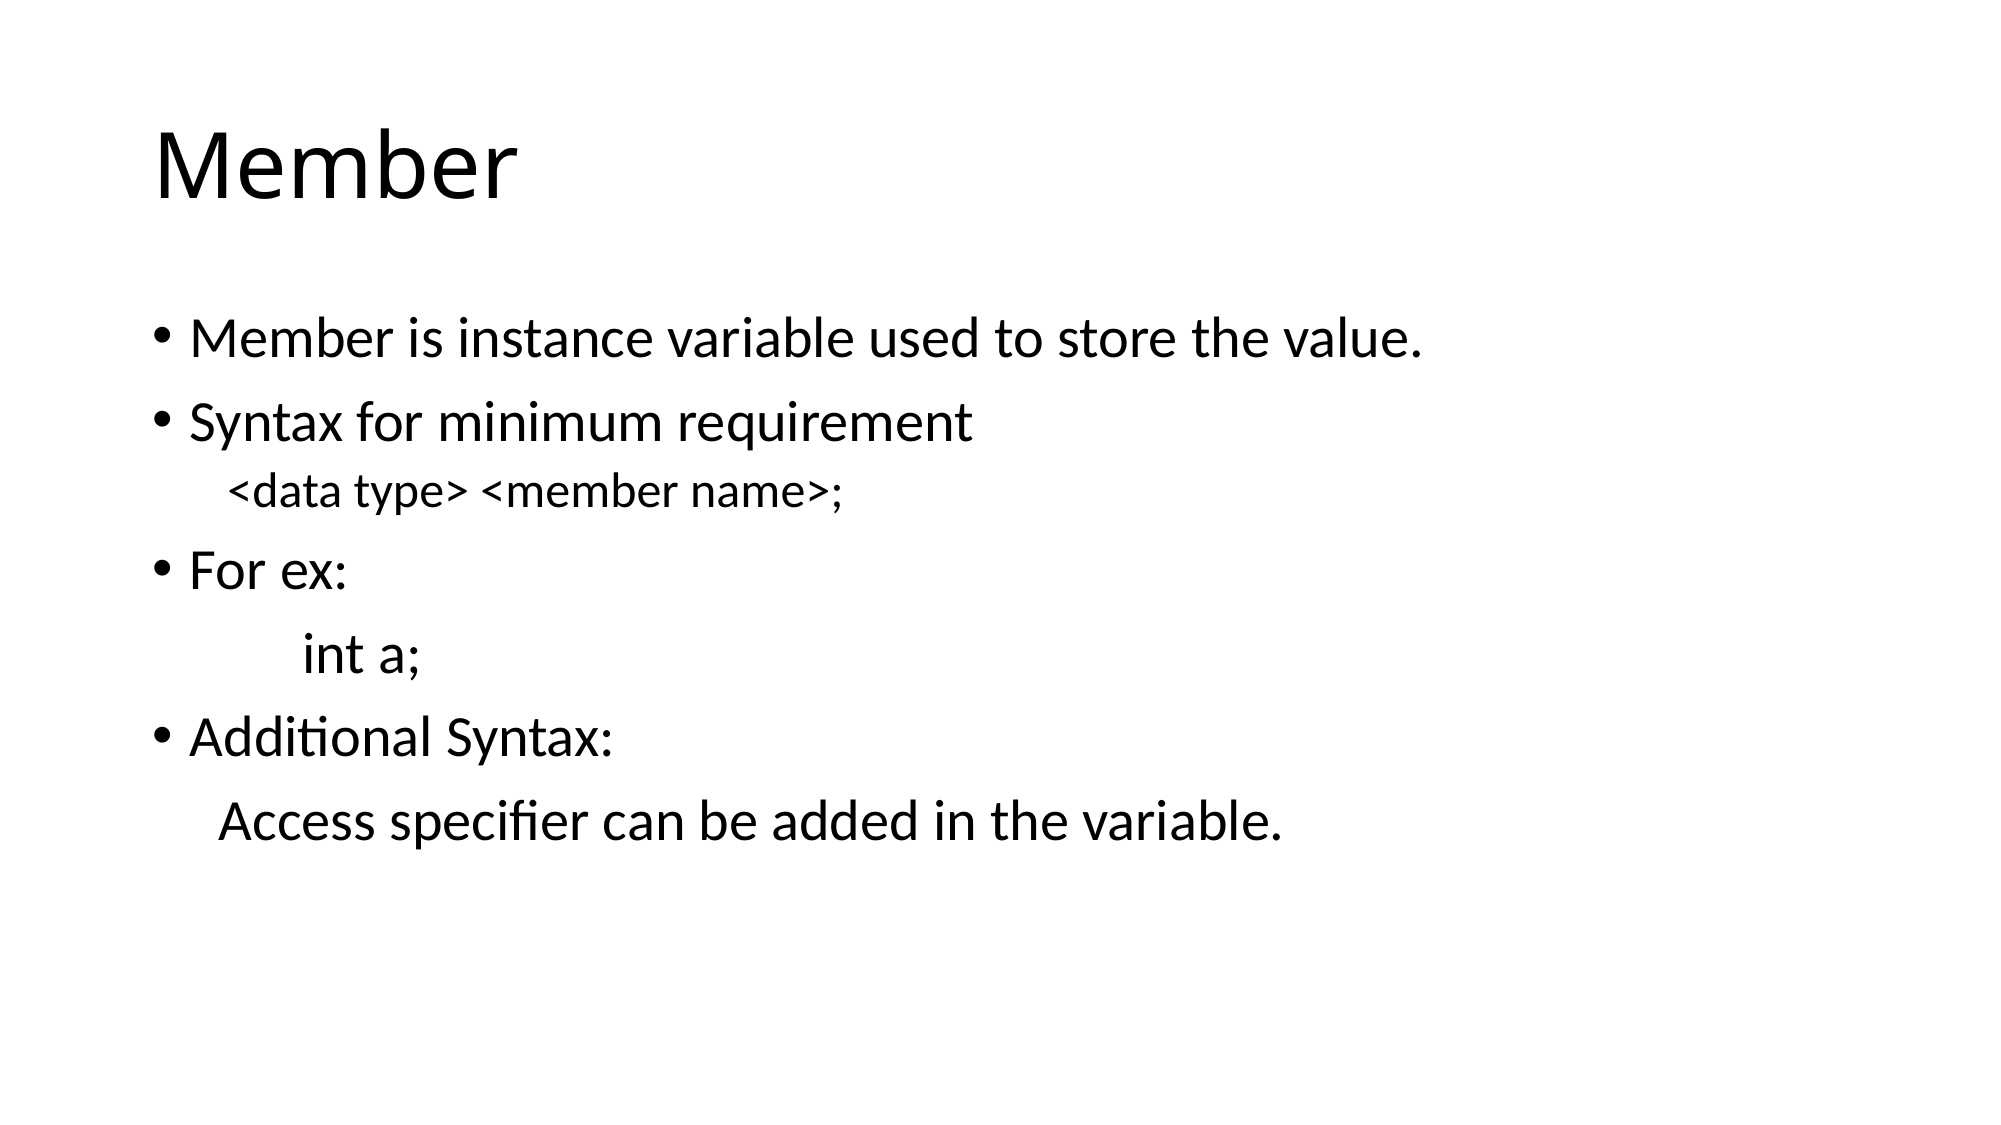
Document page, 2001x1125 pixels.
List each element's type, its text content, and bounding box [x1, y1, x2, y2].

list Member is instance variable used to store the value. Syntax for minimum requirement <data type> <member name>; For ex: int a; Additional Syntax: Access specifier can be added in the variable. [137, 299, 1863, 1014]
title Member [137, 59, 1863, 278]
